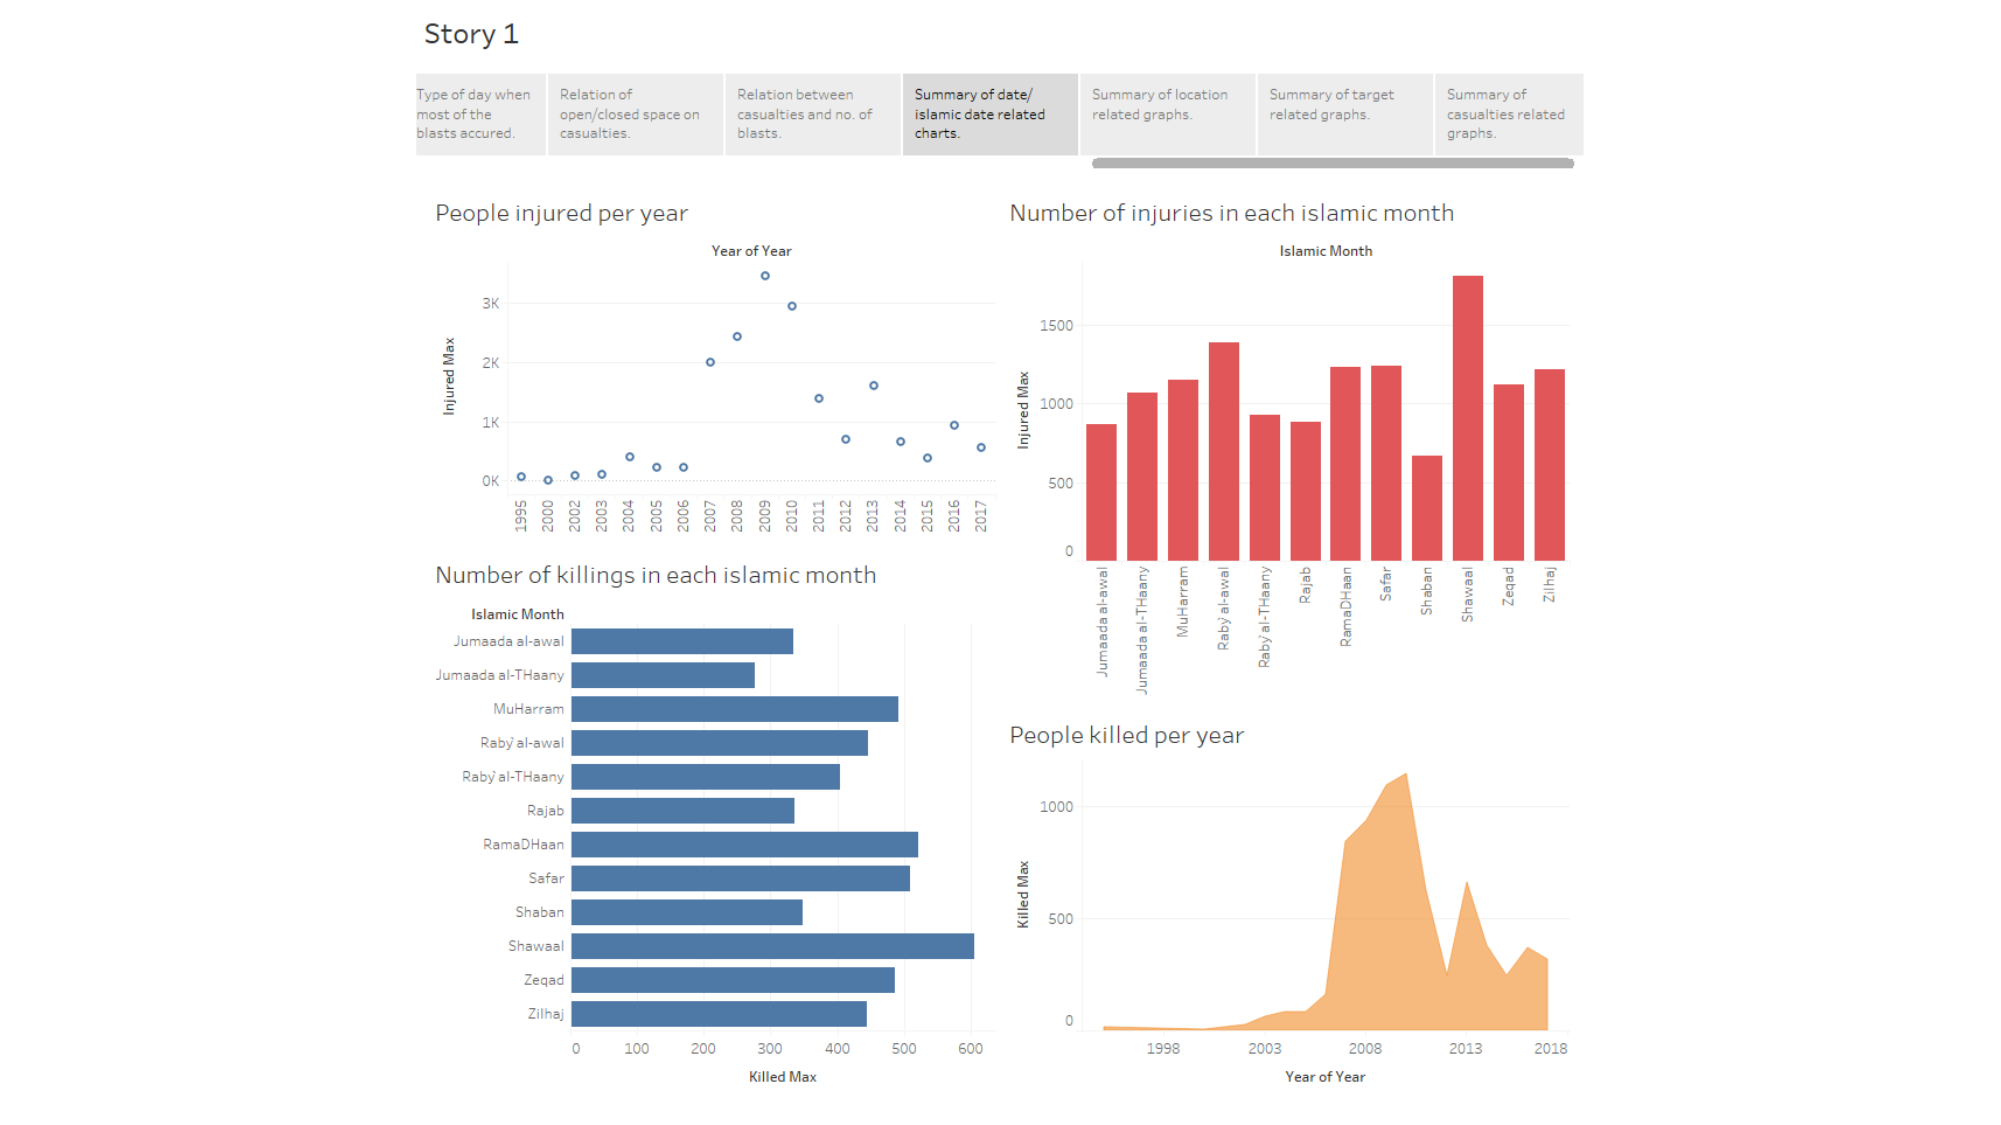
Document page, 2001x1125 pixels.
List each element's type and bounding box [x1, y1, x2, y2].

picture [407, 0, 1593, 1125]
